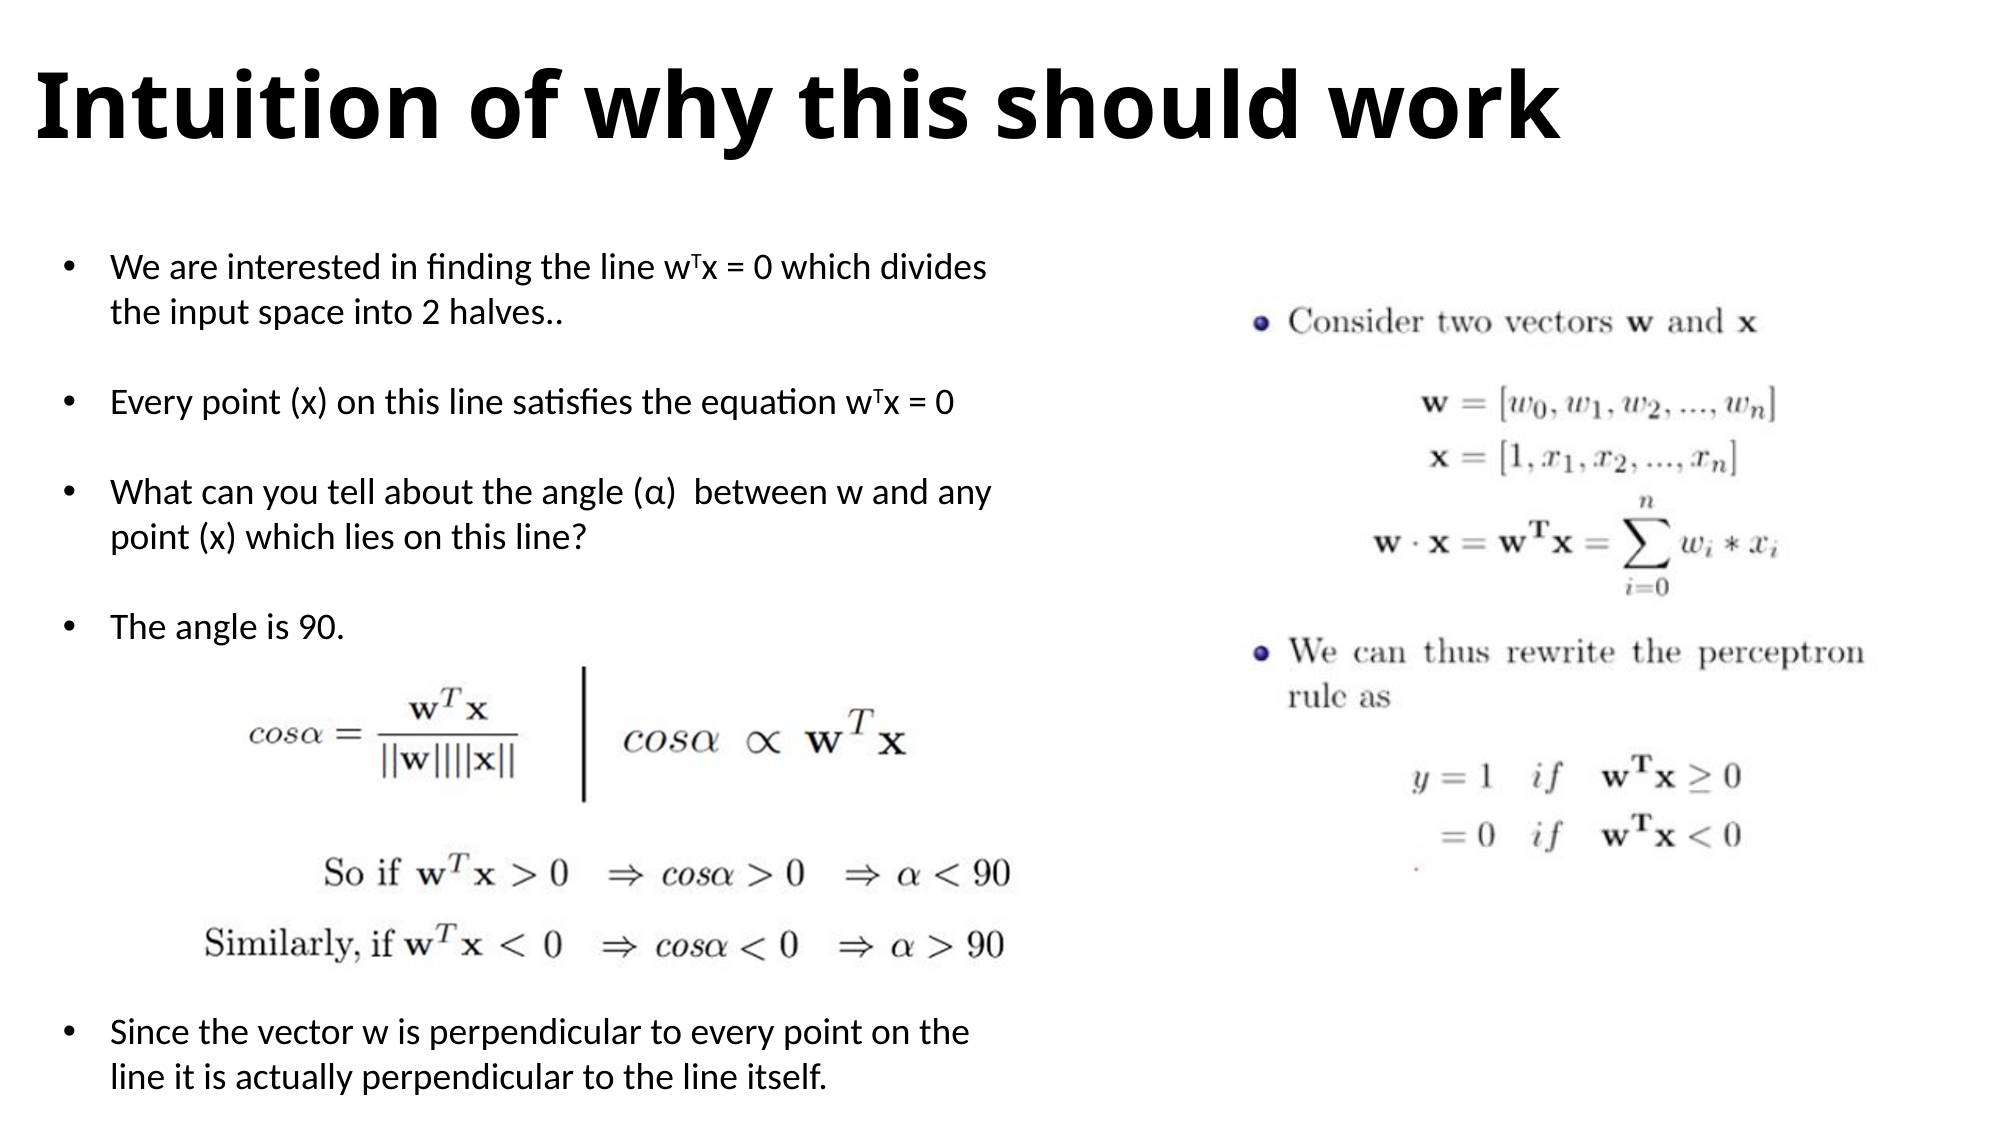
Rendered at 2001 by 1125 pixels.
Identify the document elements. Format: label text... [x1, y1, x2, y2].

picture [191, 659, 1020, 976]
title Intuition of why this should work [20, 0, 1745, 218]
text_box We are interested in finding the line wTx = 0 which divides the input space into 2 halves.. Every point (x) on this line satisfies the equation wTx = 0 What can you tell about the angle (α) between w and any point (x) which lies on this line? The angle is 90. Since the vector w is perpendicular to every point on the line it is actually perpendicular to the line itself. [48, 235, 1020, 1105]
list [1214, 296, 1890, 881]
